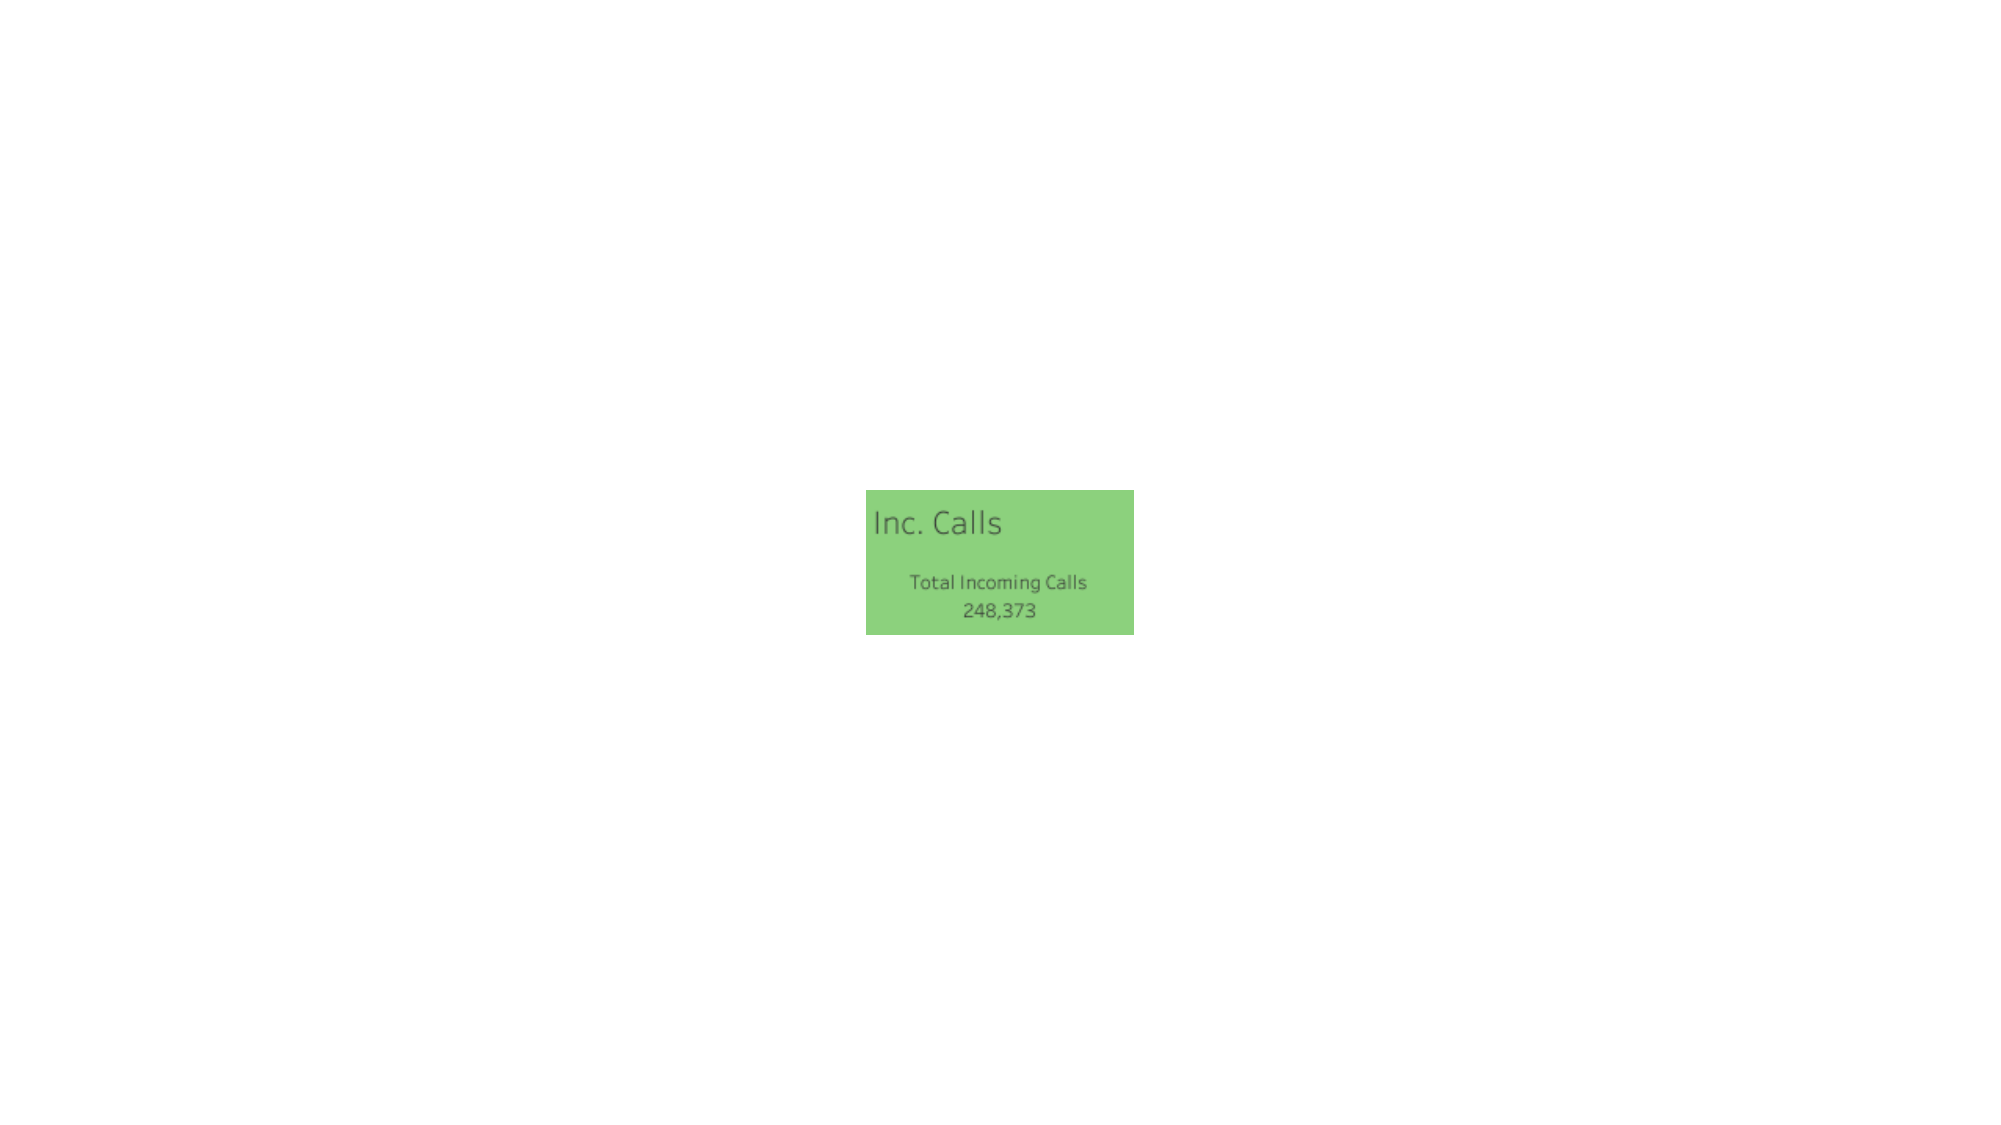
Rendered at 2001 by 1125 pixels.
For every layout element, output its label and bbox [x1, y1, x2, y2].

picture [866, 490, 1134, 635]
